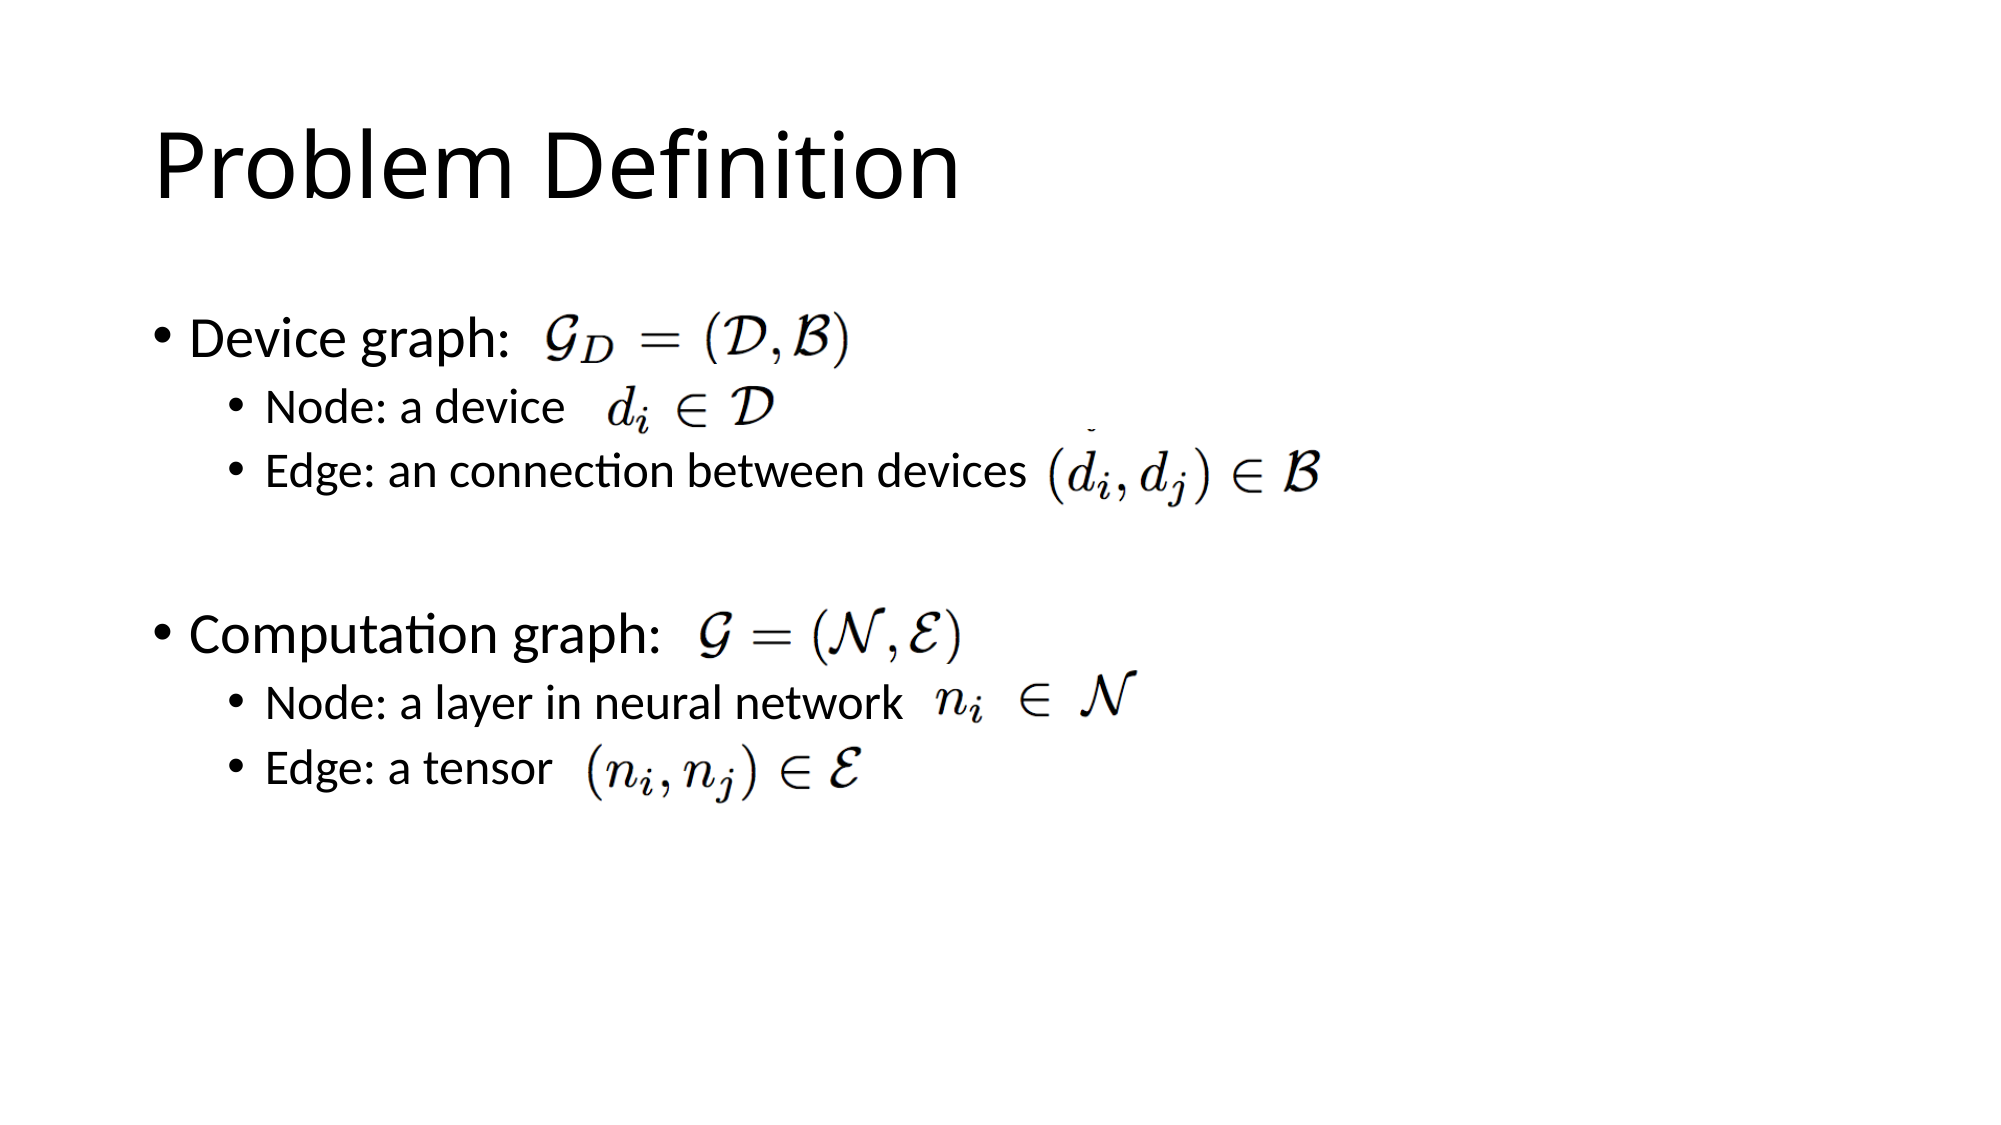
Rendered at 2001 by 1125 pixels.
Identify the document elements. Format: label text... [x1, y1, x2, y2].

picture [533, 287, 855, 446]
picture [582, 732, 869, 810]
picture [1033, 429, 1339, 516]
list Device graph: Node: a device Edge: an connection between devices Computation graph: Node: a layer in neural network Edge: a tensor [137, 299, 1863, 1014]
picture [693, 597, 1146, 733]
title Problem Definition [137, 59, 1863, 278]
